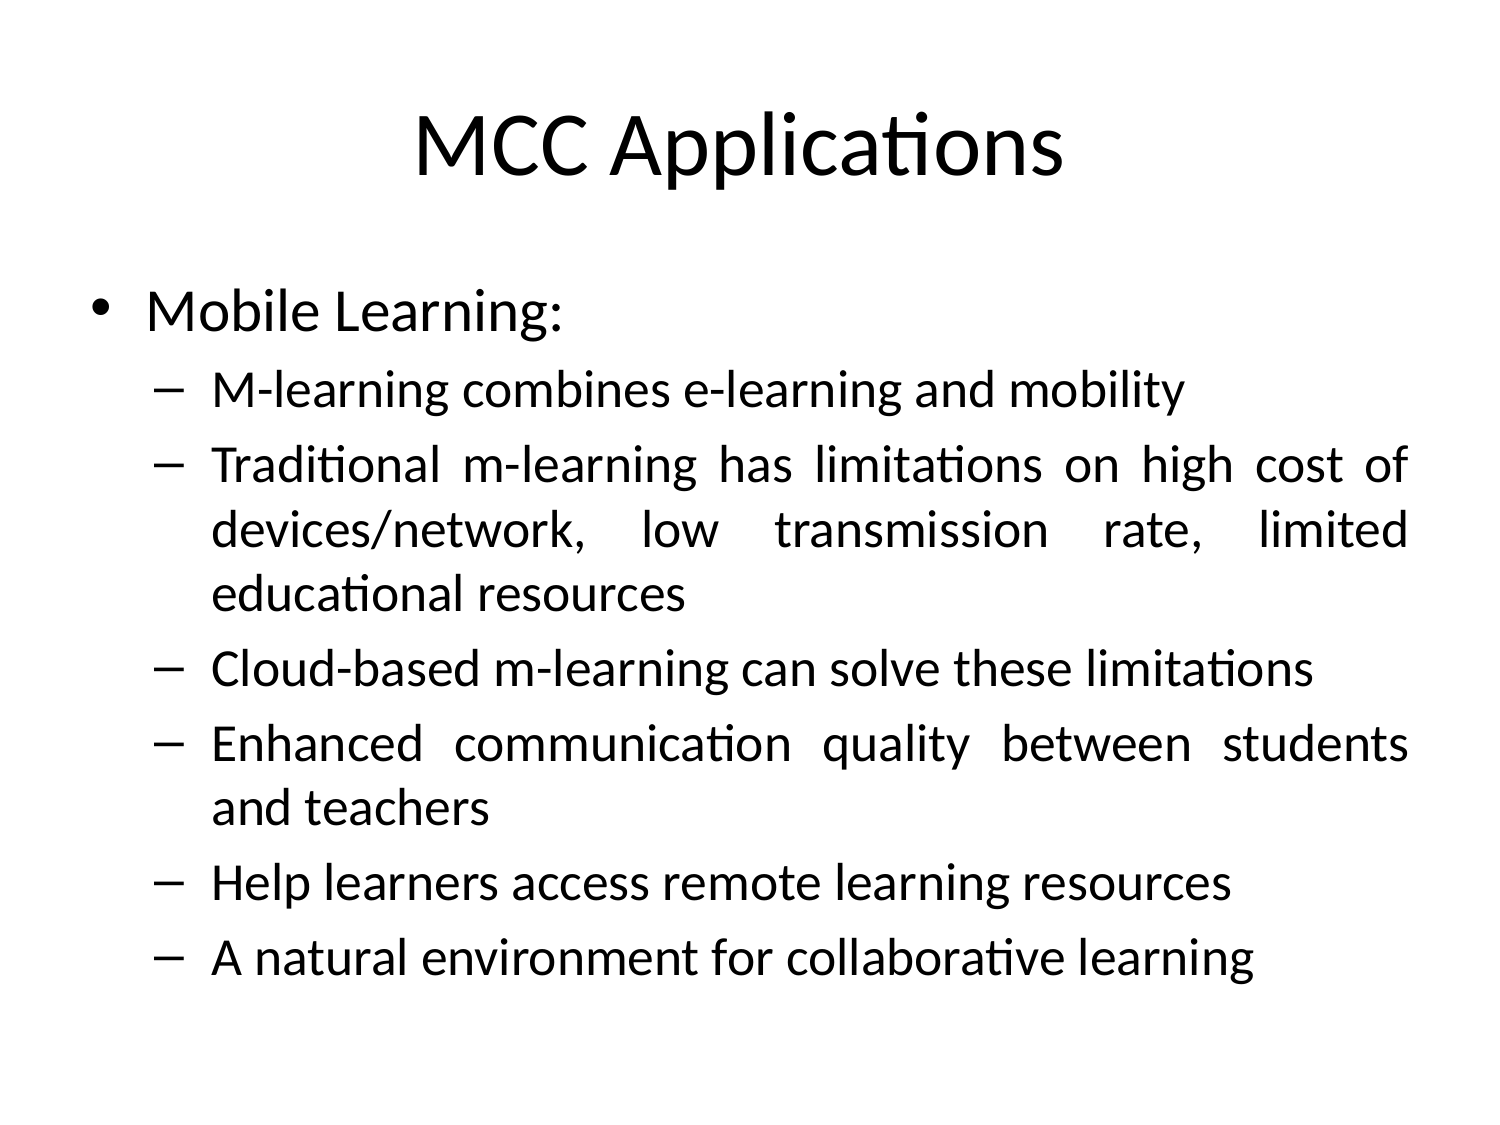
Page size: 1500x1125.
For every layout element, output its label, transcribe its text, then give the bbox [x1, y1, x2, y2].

list Mobile Learning: M-learning combines e-learning and mobility Traditional m-learning has limitations on high cost of devices/network, low transmission rate, limited educational resources Cloud-based m-learning can solve these limitations Enhanced communication quality between students and teachers Help learners access remote learning resources A natural environment for collaborative learning [75, 262, 1425, 1005]
title MCC Applications [75, 45, 1425, 233]
